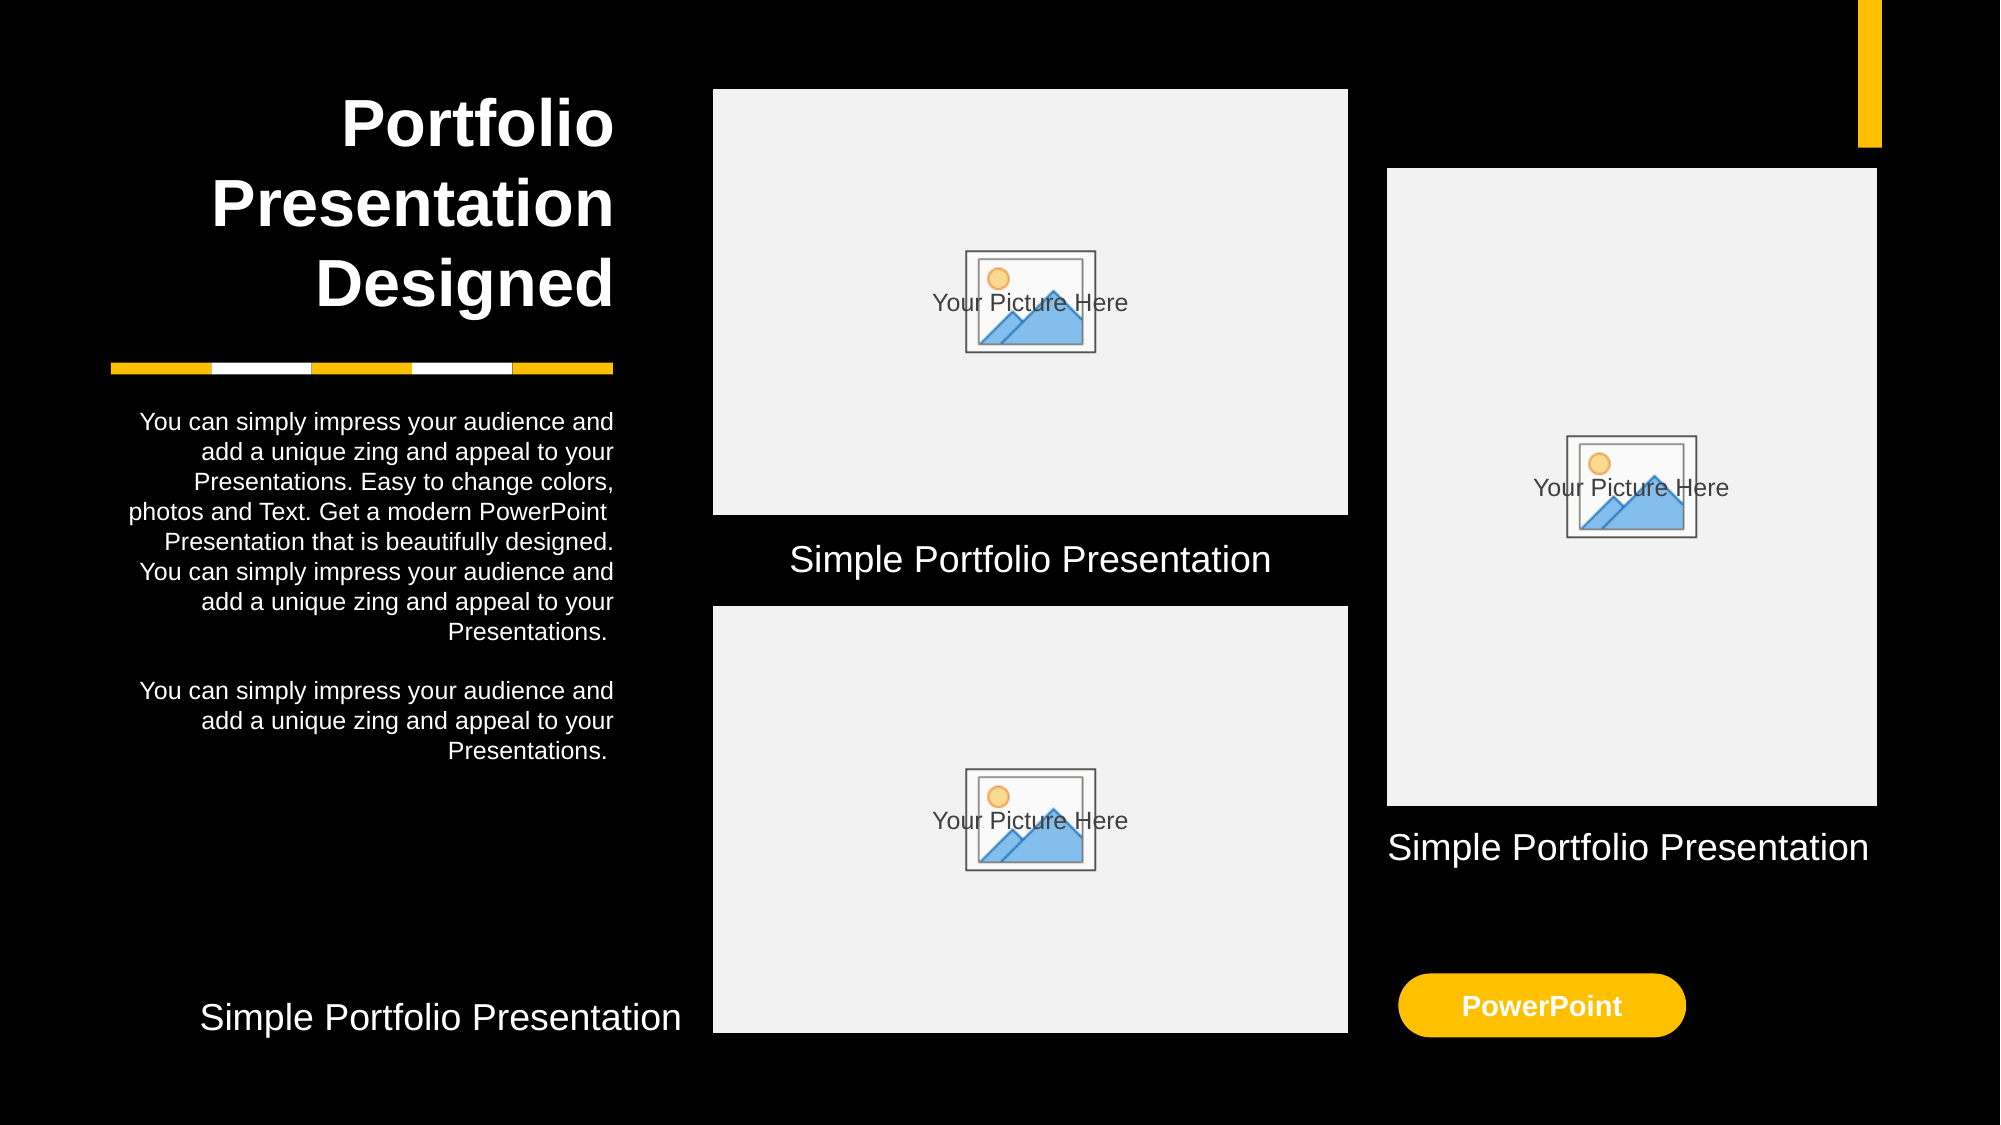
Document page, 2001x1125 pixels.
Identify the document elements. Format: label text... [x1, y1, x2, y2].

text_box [110, 362, 613, 375]
text_box Simple Portfolio Presentation [774, 523, 1287, 588]
text_box [1397, 972, 1688, 1039]
picture [713, 606, 1348, 1034]
picture [713, 88, 1348, 516]
text_box You can simply impress your audience and add a unique zing and appeal to your Presentations. Easy to change colors, photos and Text. Get a modern PowerPoint Presentation that is beautifully designed. You can simply impress your audience and add a unique zing and appeal to your Presentations. You can simply impress your audience and add a unique zing and appeal to your Presentations. [111, 398, 630, 773]
text_box Simple Portfolio Presentation [1372, 810, 1885, 875]
text_box Portfolio Presentation Designed [167, 72, 630, 328]
text_box PowerPoint [1446, 980, 1638, 1030]
text_box Simple Portfolio Presentation [184, 981, 697, 1046]
picture [1386, 167, 1877, 806]
